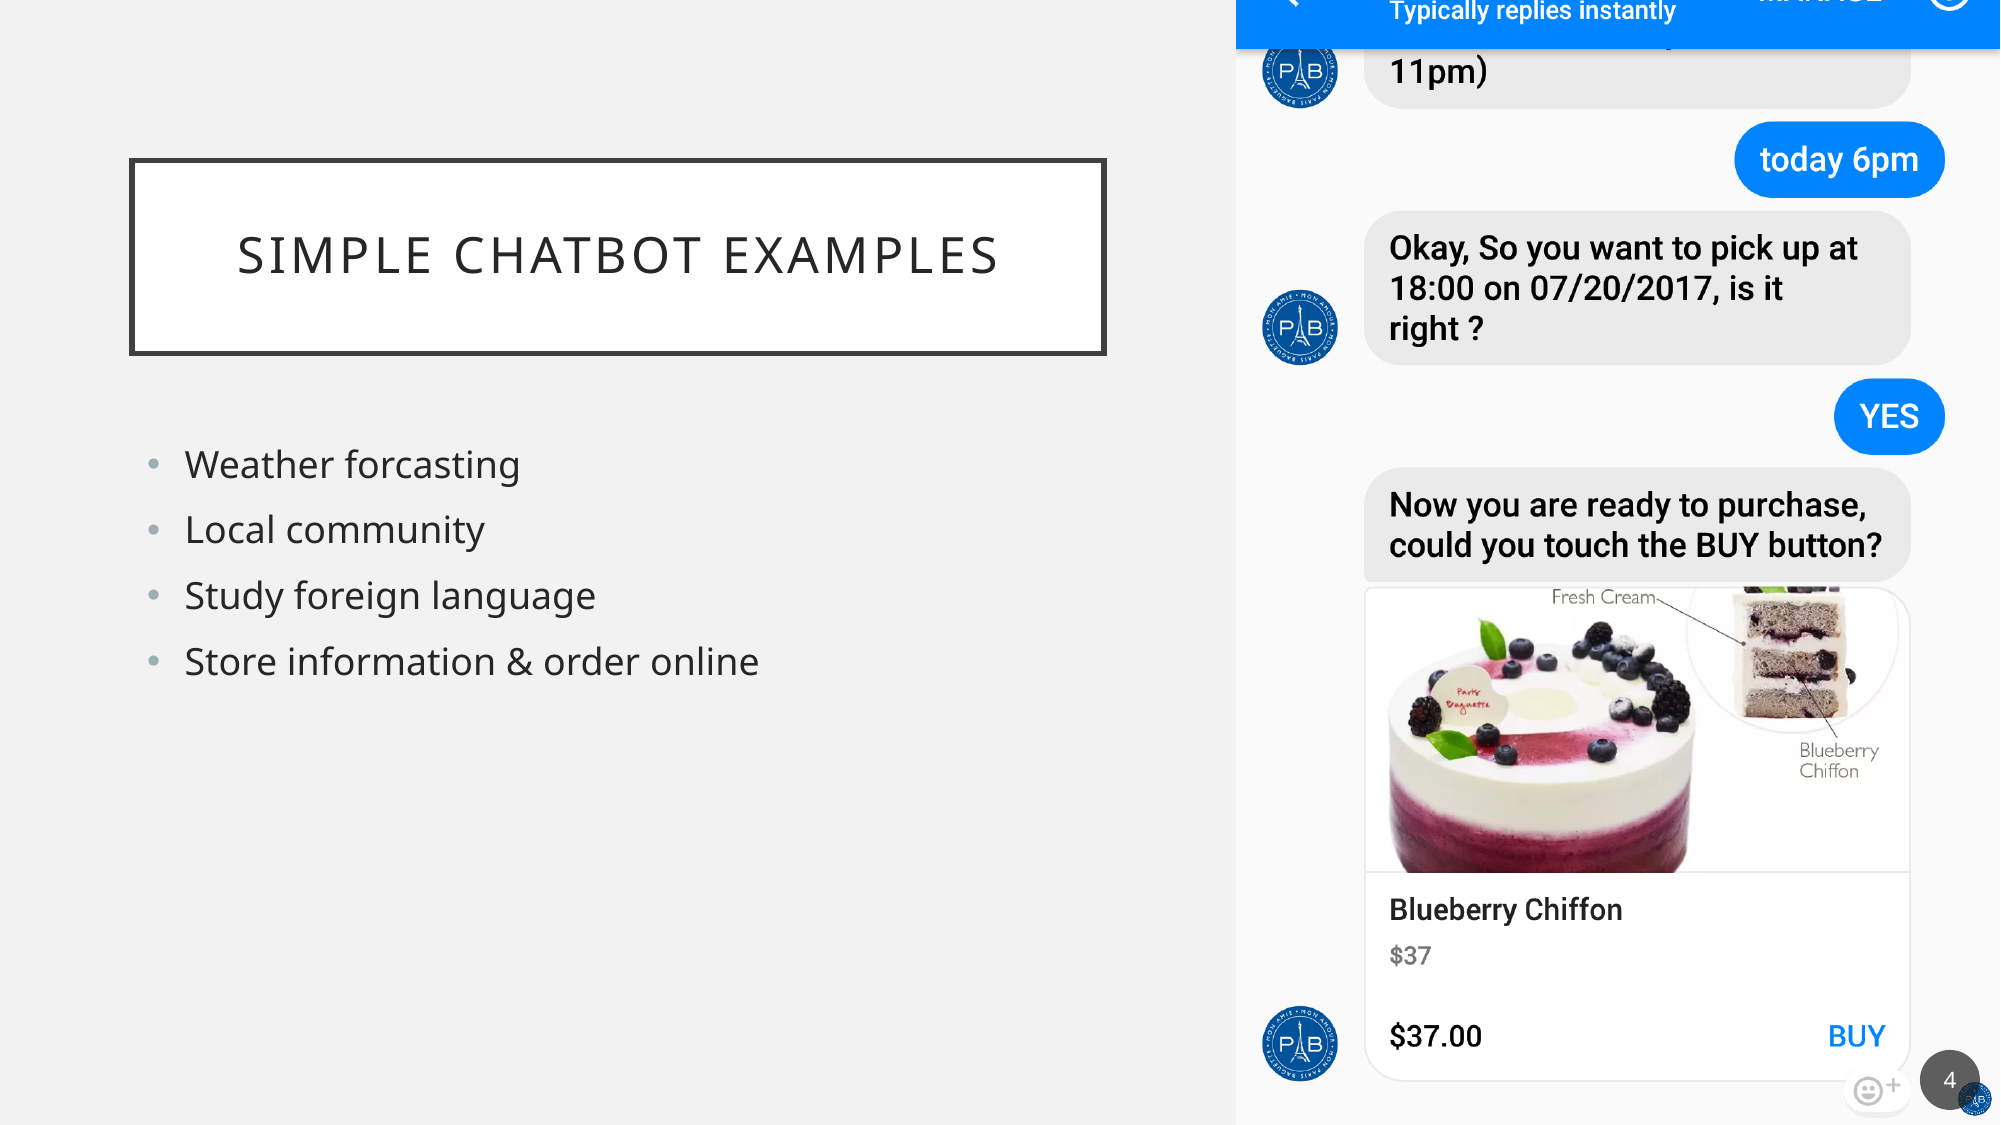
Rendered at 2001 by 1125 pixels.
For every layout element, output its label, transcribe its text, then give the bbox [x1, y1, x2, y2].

title SIMPLE ChatBot Examples [129, 158, 1107, 356]
list Weather forcasting Local community Study foreign language Store information & order online [131, 433, 1104, 968]
picture [1235, 0, 2000, 1125]
